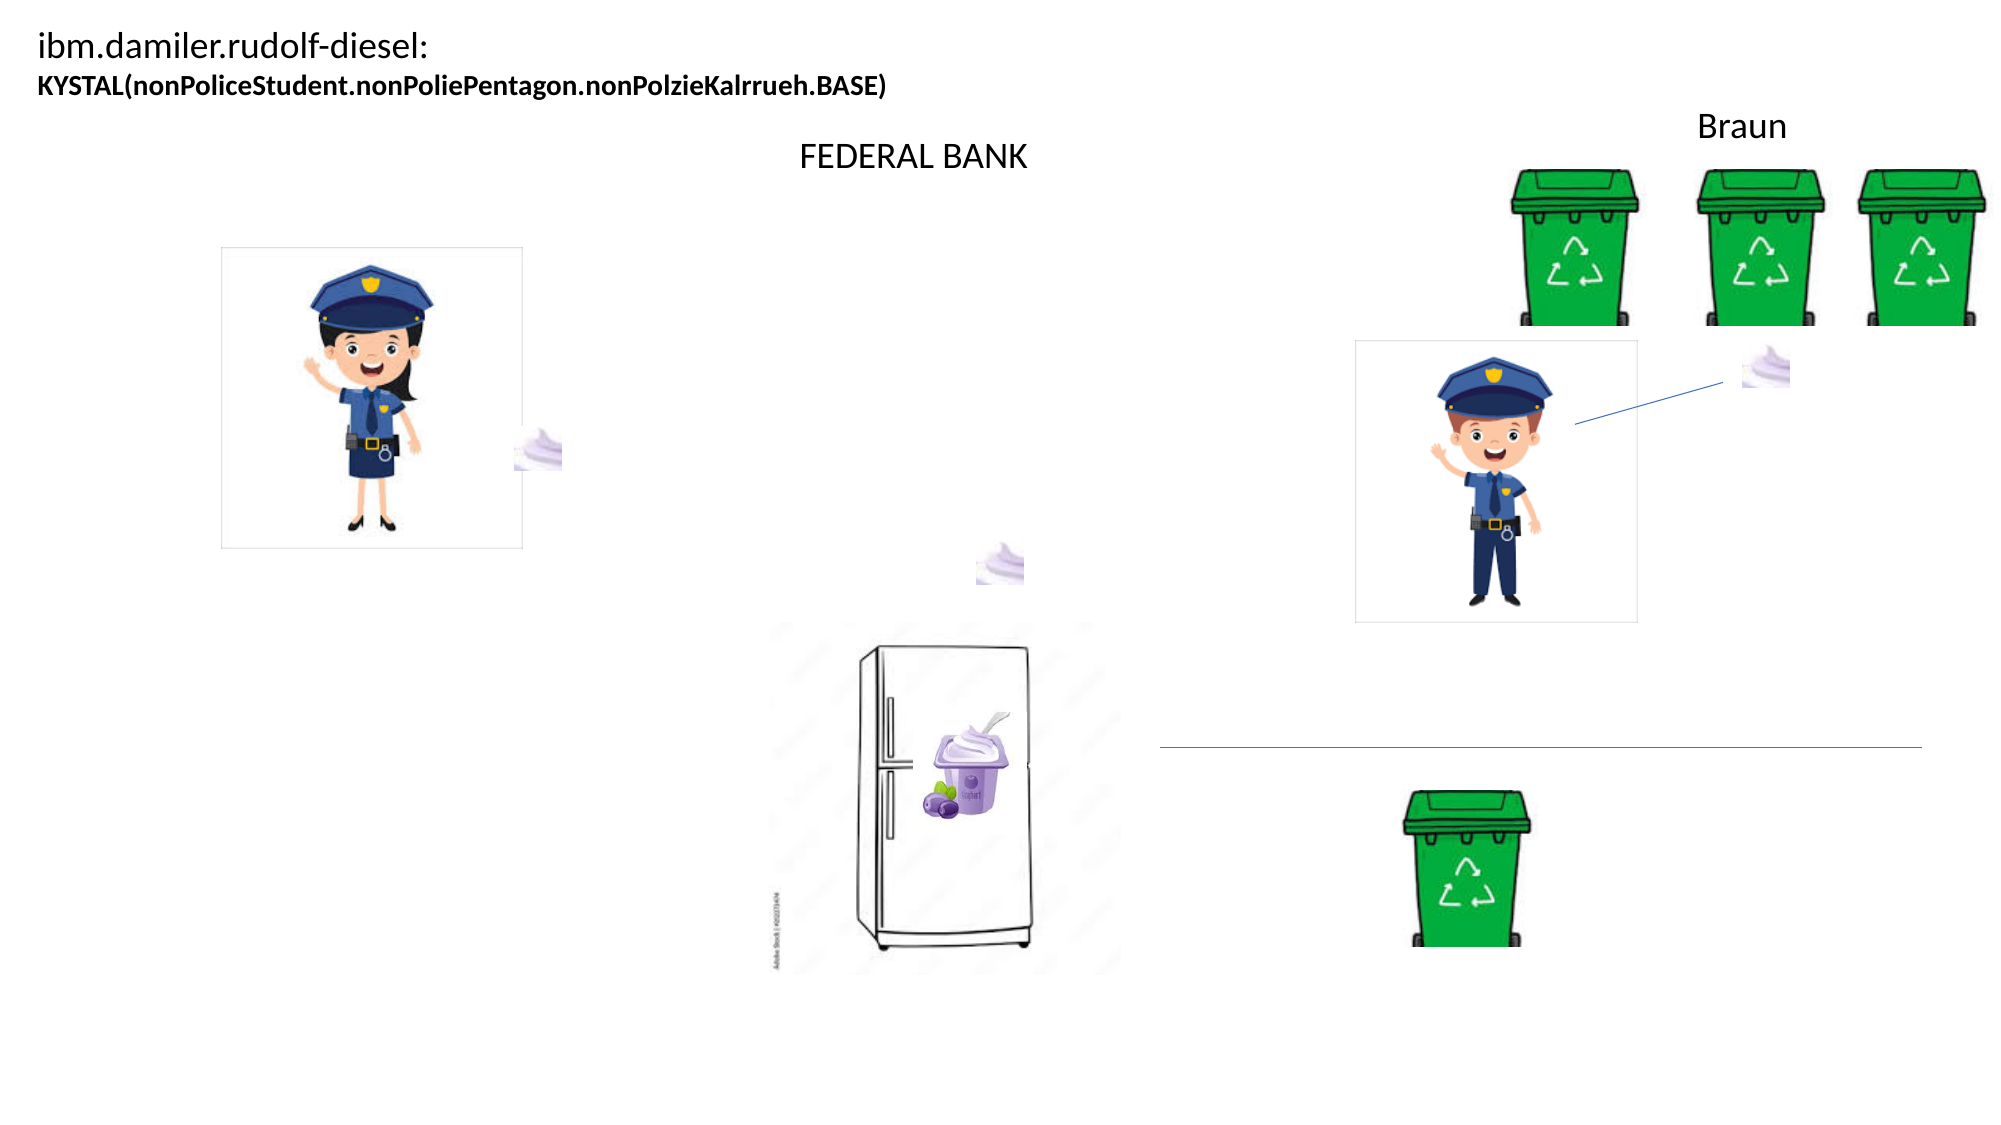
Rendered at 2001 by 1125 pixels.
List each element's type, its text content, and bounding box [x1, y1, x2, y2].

picture [769, 622, 1121, 975]
picture [221, 247, 562, 549]
picture [1496, 169, 1653, 326]
text_box Braun [1682, 93, 1803, 154]
text_box FEDERAL BANK [784, 123, 1043, 184]
text_box ibm.damiler.rudolf-diesel: KYSTAL(nonPoliceStudent.nonPoliePentagon.nonPolzieKalrrueh.BASE) [22, 13, 903, 109]
picture [976, 540, 1024, 585]
picture [1388, 790, 1545, 947]
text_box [1574, 382, 1723, 425]
picture [1355, 340, 1638, 623]
picture [1843, 169, 2000, 326]
picture [1742, 343, 1790, 388]
picture [1682, 169, 1839, 326]
